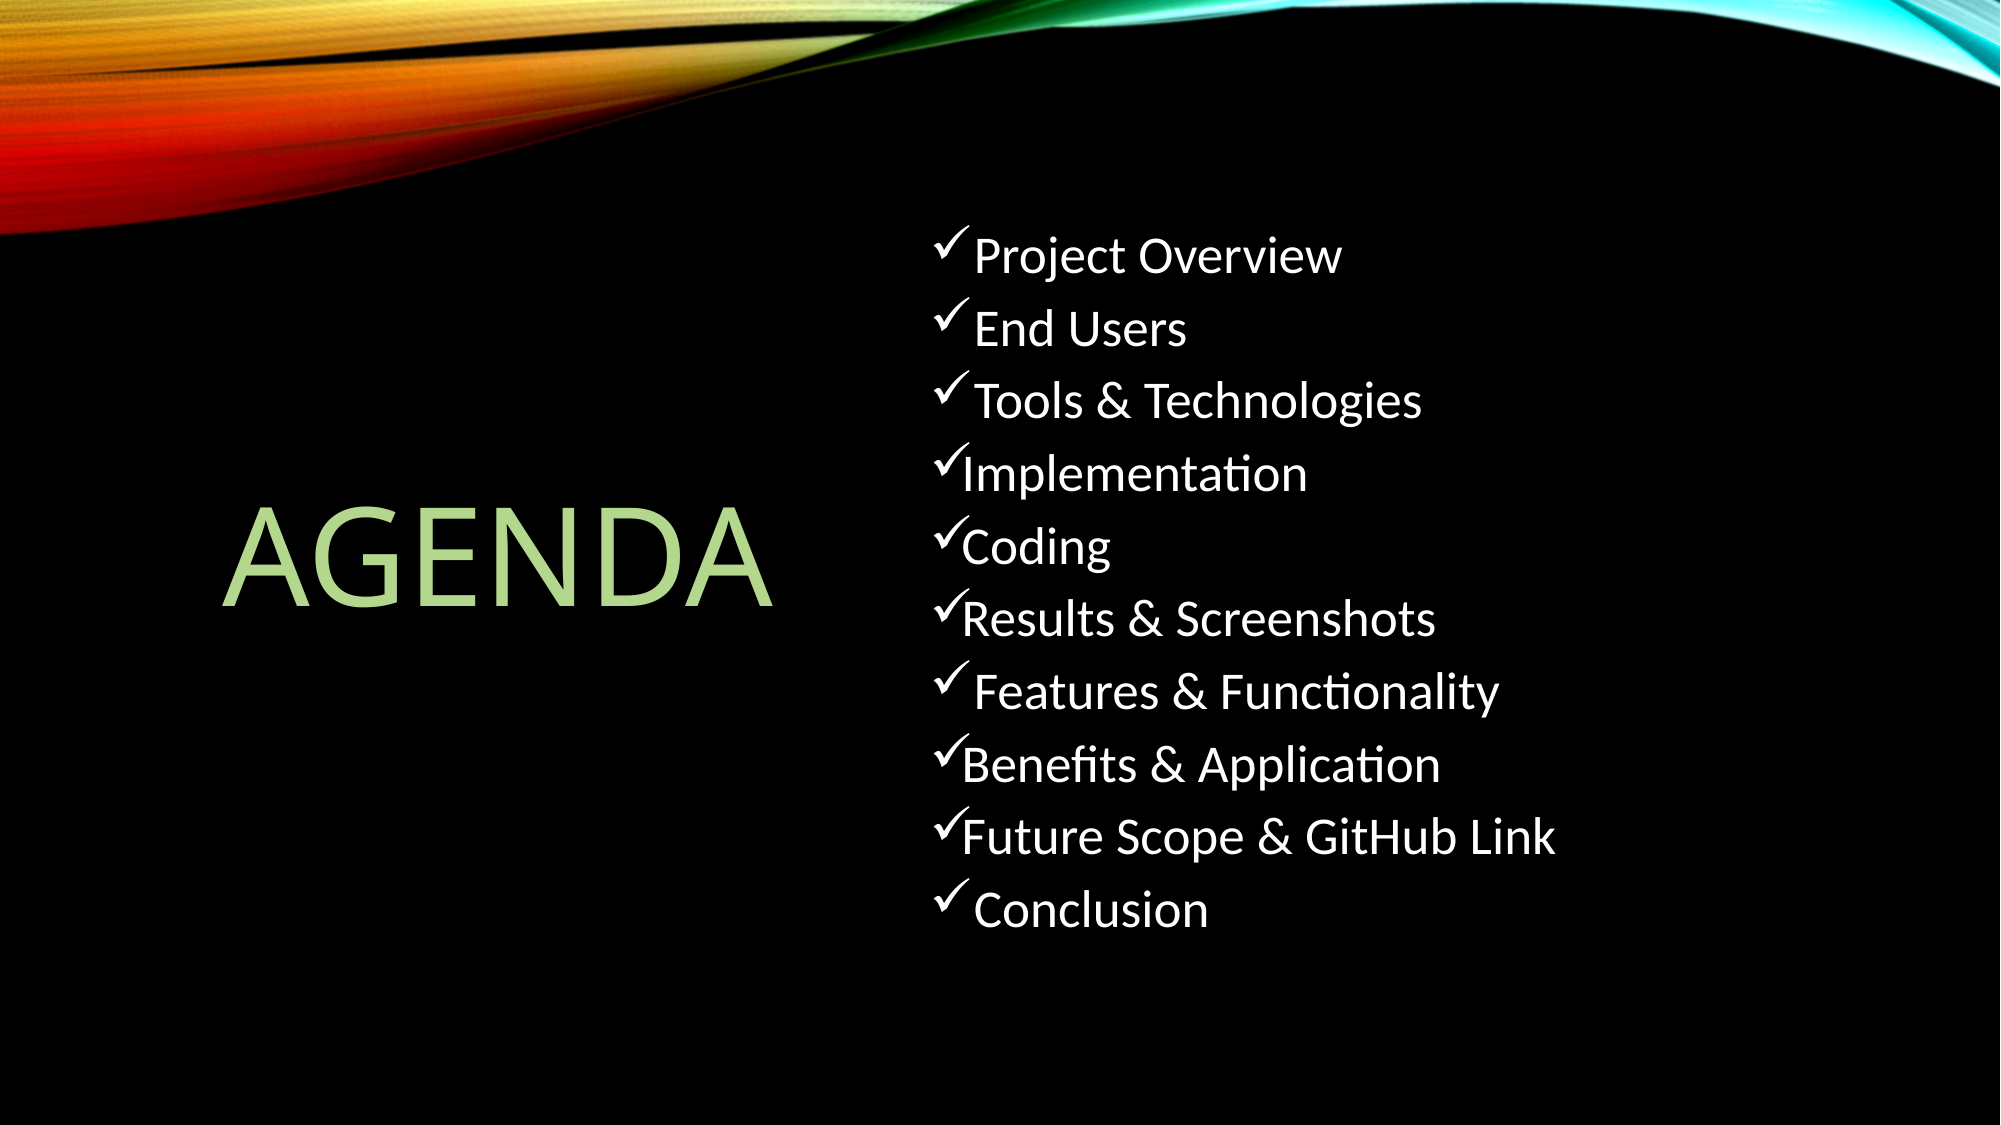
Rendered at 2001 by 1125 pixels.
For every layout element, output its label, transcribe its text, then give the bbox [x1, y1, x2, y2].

list Project Overview End Users Tools & Technologies Implementation Coding Results & Screenshots Features & Functionality Benefits & Application Future Scope & GitHub Link Conclusion [914, 220, 1870, 956]
picture [0, 0, 2000, 237]
title AGENDA [154, 456, 789, 669]
